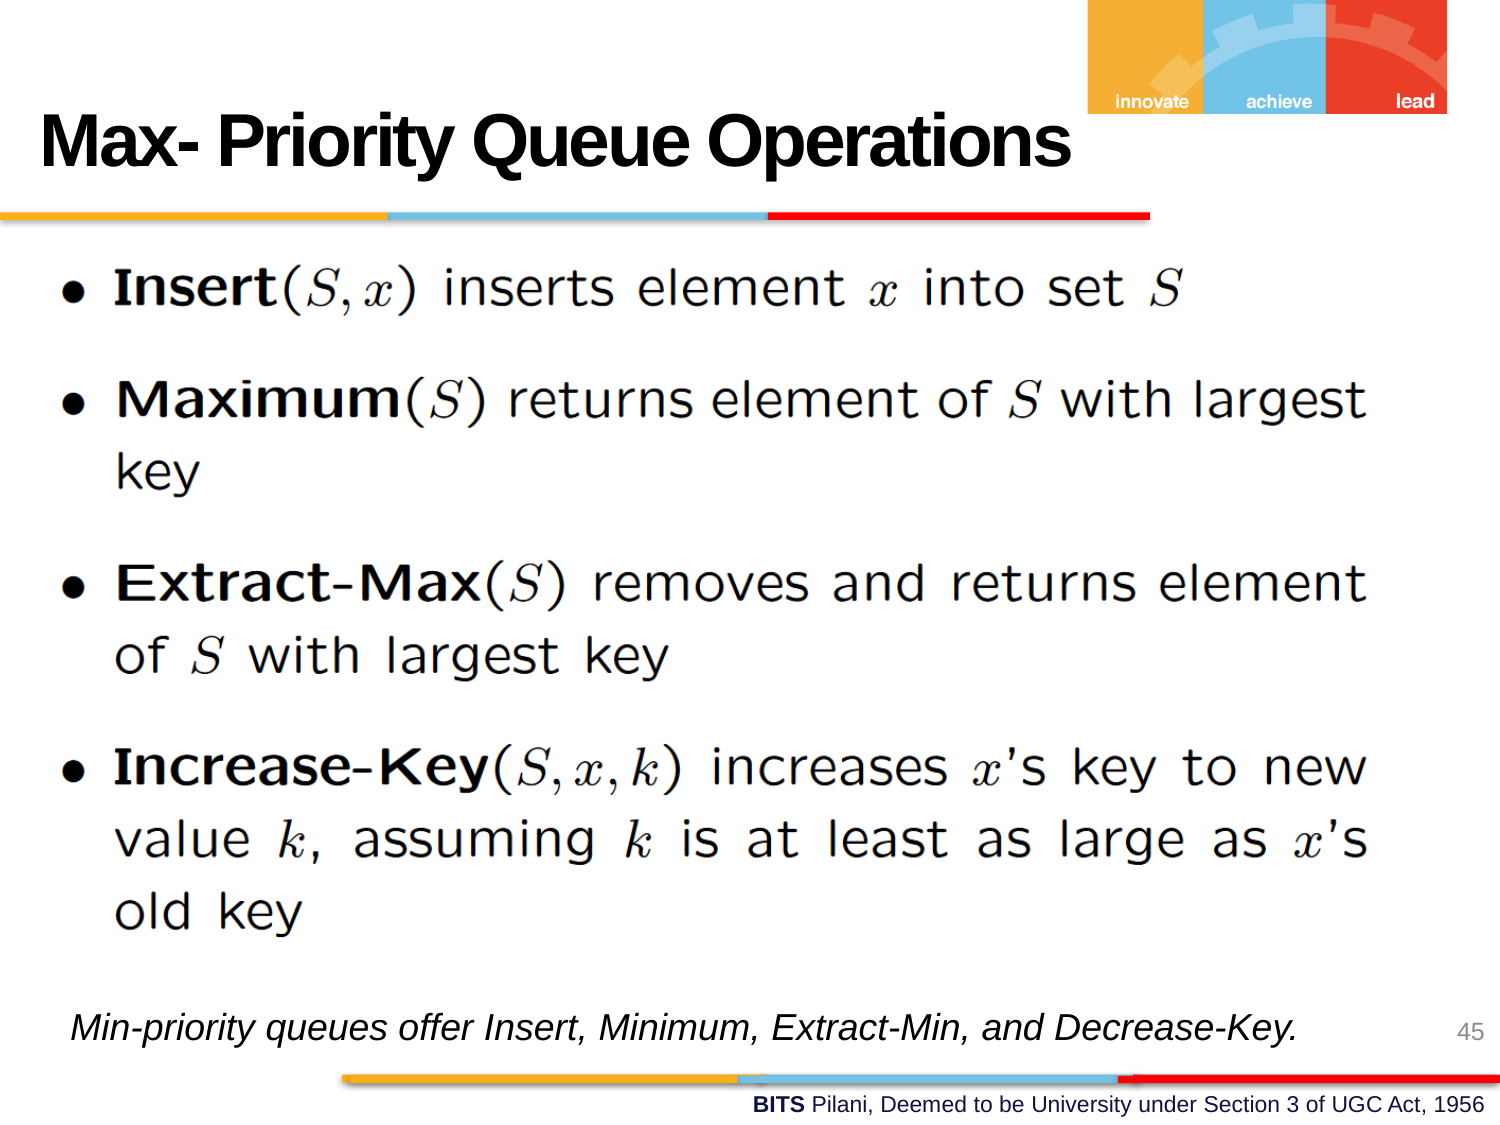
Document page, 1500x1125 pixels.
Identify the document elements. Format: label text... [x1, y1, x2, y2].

picture [1087, 0, 1448, 114]
list Max- Priority Queue Operations [24, 50, 1100, 238]
text_box Min-priority queues offer Insert, Minimum, Extract-Min, and Decrease-Key. [55, 995, 1393, 1056]
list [42, 256, 1394, 970]
slide_number 45 [1149, 1000, 1500, 1061]
